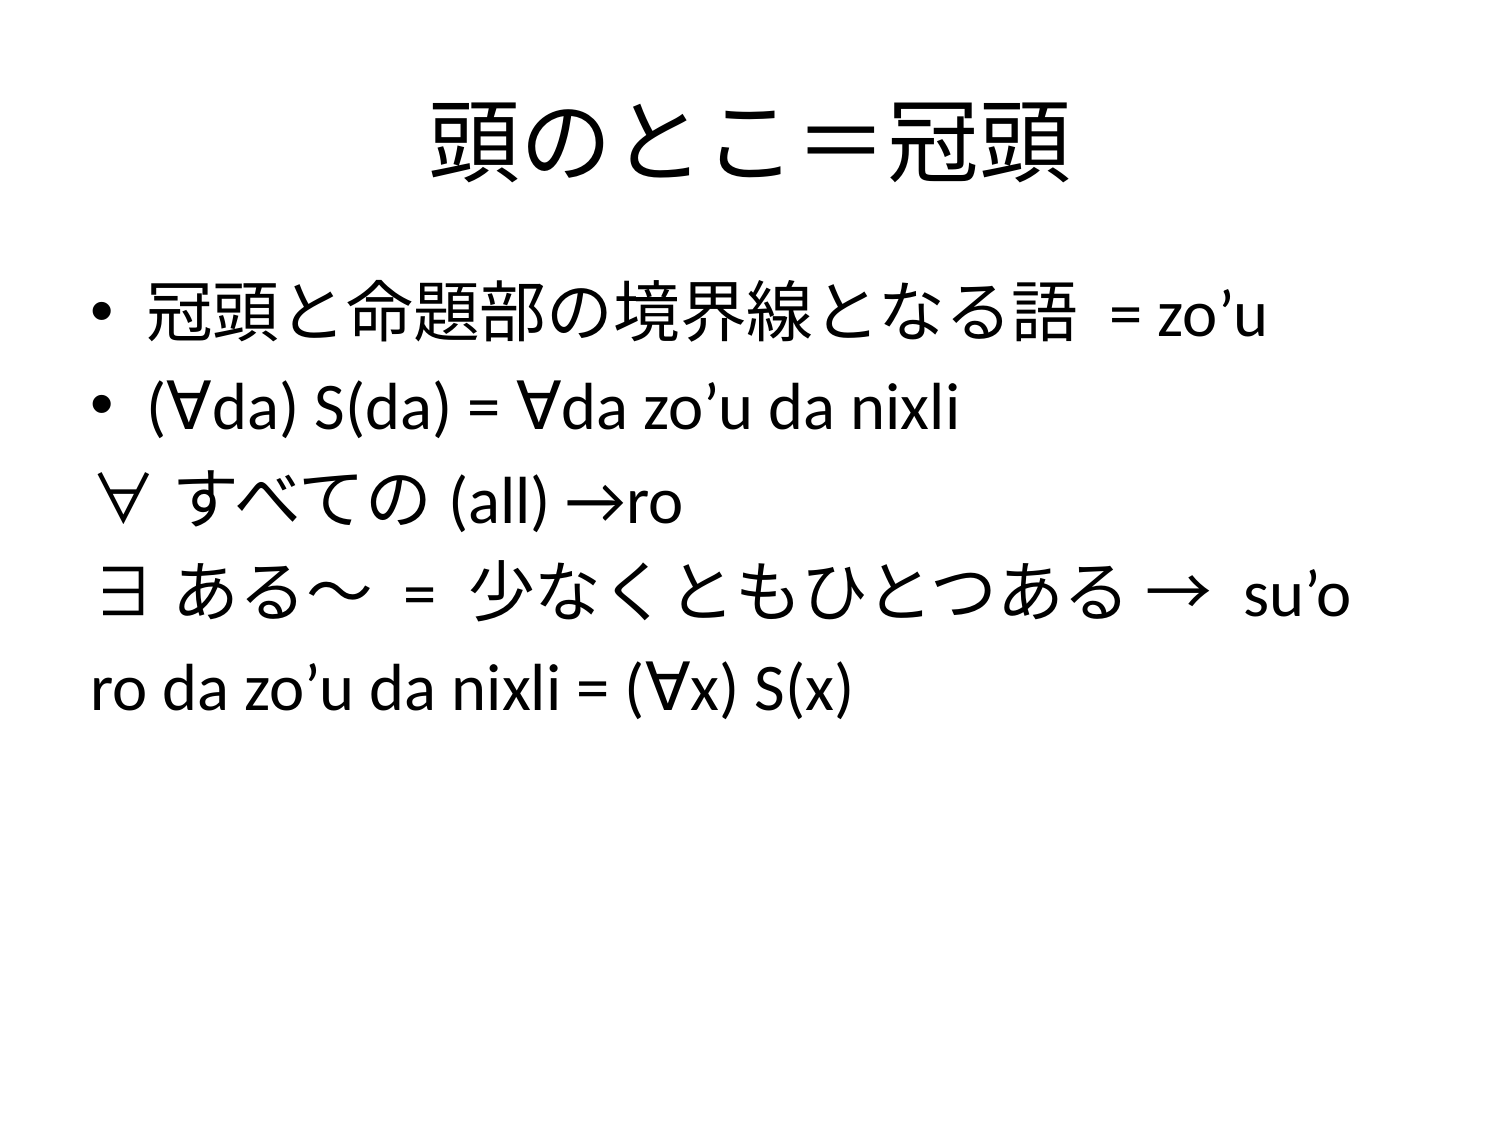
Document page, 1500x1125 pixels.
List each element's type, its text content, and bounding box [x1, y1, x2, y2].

title 頭のとこ＝冠頭 [75, 45, 1425, 233]
list 冠頭と命題部の境界線となる語 = zo’u (∀da) S(da) = ∀da zo’u da nixli ∀すべての(all) →ro ∃ある～ = 少なくともひとつある → su’o ro da zo’u da nixli = (∀x) S(x) [75, 262, 1425, 1094]
